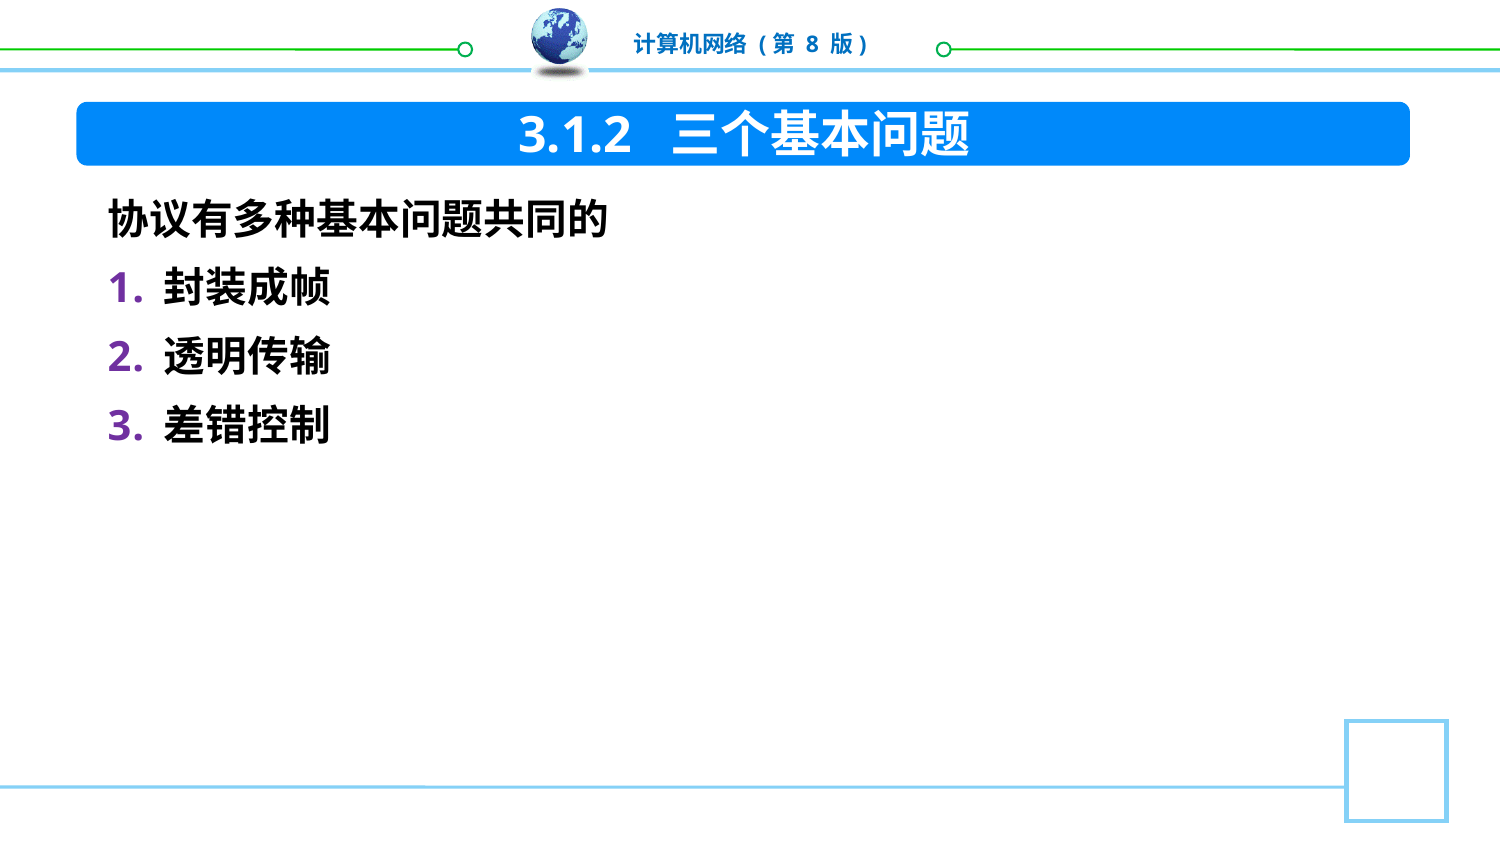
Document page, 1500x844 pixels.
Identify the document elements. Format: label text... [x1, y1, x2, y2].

text_box [76, 101, 503, 166]
text_box 3.1.2 三个基本问题 [503, 94, 997, 166]
picture [529, 6, 589, 82]
text_box 协议有多种基本问题共同的 封装成帧 透明传输 差错控制 [76, 166, 1410, 457]
text_box [997, 101, 1411, 166]
